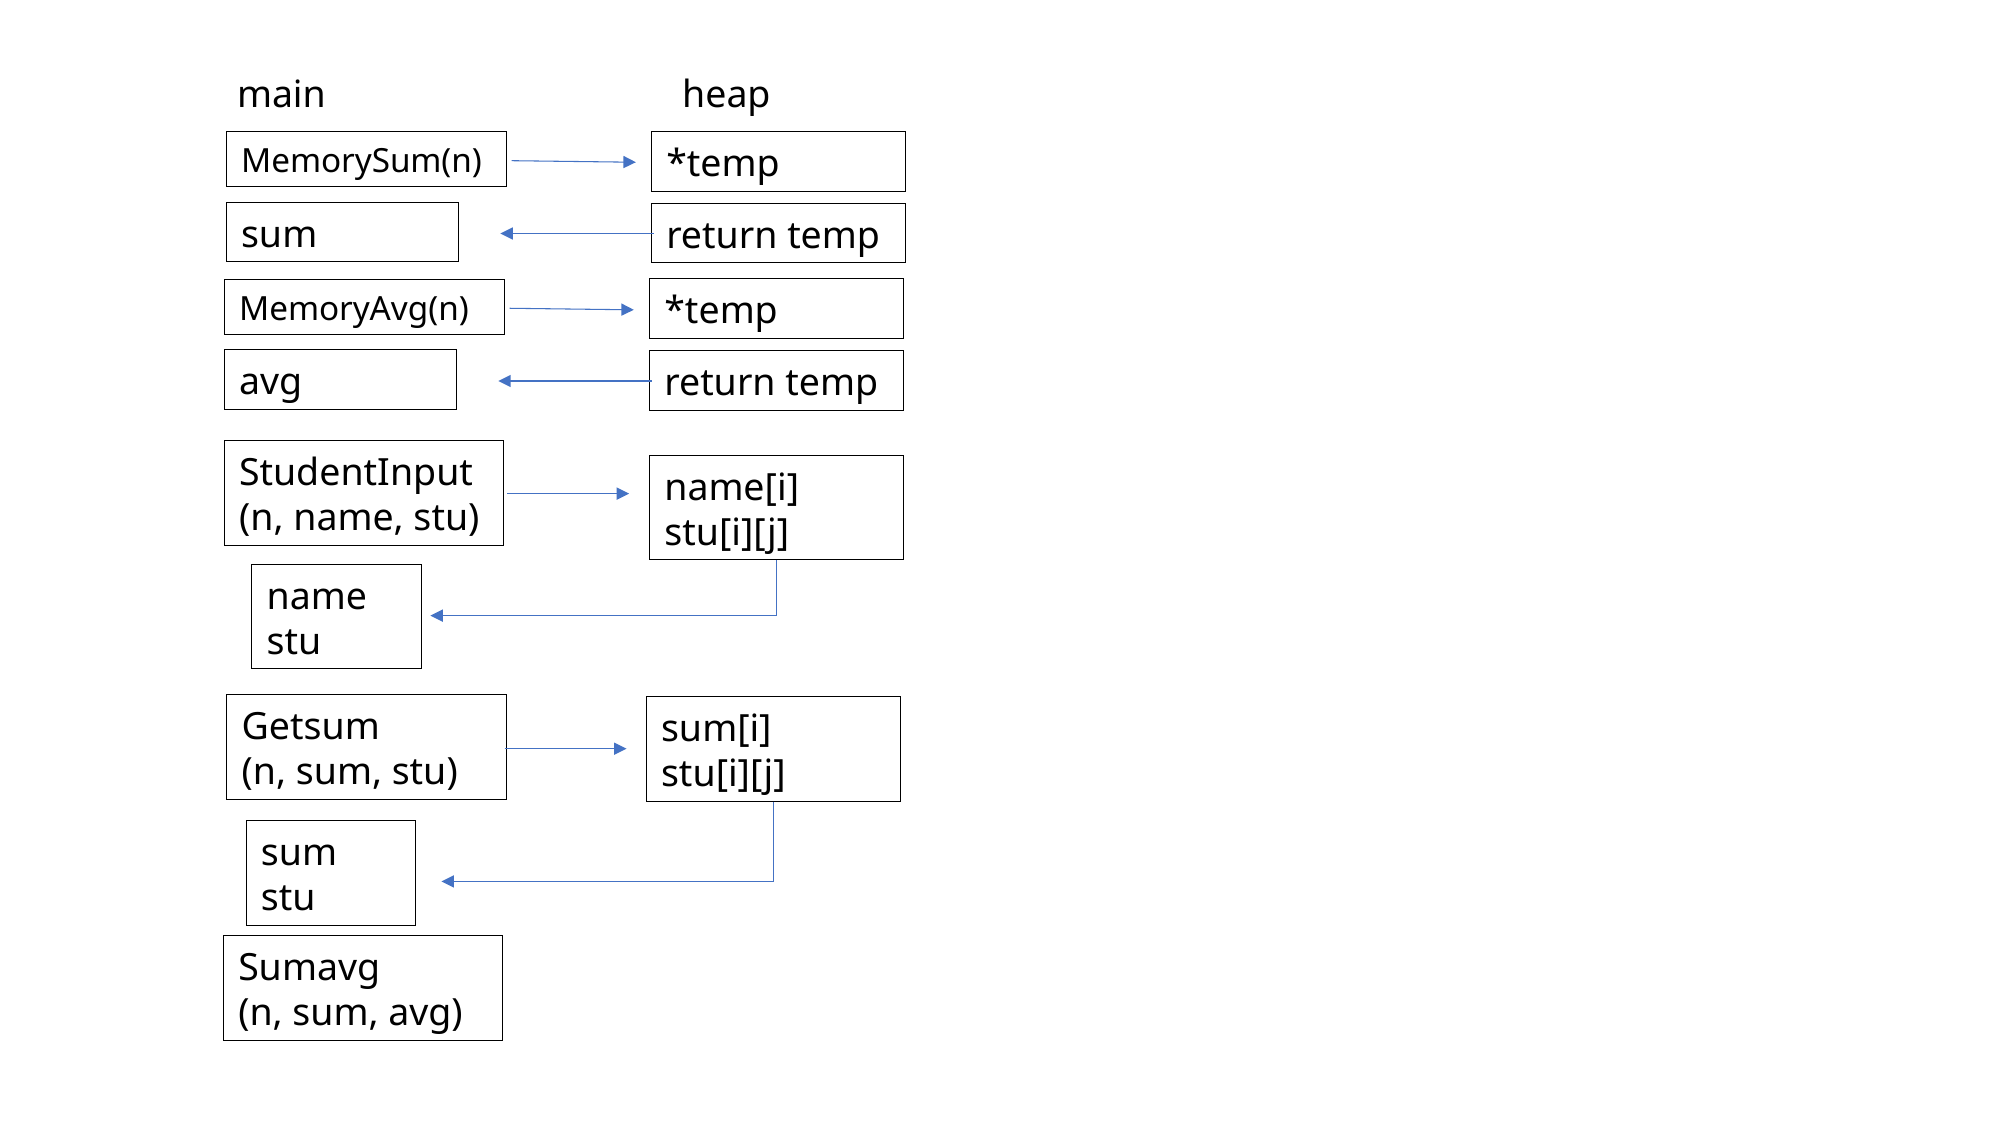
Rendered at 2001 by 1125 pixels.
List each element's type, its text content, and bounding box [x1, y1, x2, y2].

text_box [568, 676, 647, 1009]
text_box name[i] stu[i][j] [649, 455, 904, 560]
text_box sum [226, 202, 459, 262]
text_box Getsum (n, sum, stu) [226, 694, 507, 800]
text_box StudentInput (n, name, stu) [224, 440, 504, 546]
text_box sum[i] stu[i][j] [647, 696, 901, 802]
text_box main [222, 62, 341, 123]
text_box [576, 415, 631, 676]
text_box return temp [651, 203, 906, 263]
text_box *temp [649, 278, 904, 339]
text_box name stu [251, 564, 422, 669]
text_box Sumavg (n, sum, avg) [223, 935, 503, 1041]
text_box avg [224, 349, 457, 410]
text_box MemoryAvg(n) [224, 279, 505, 335]
text_box MemorySum(n) [226, 131, 507, 187]
text_box return temp [649, 350, 904, 411]
text_box sum stu [246, 820, 416, 926]
text_box *temp [651, 131, 906, 192]
text_box heap [667, 62, 786, 122]
